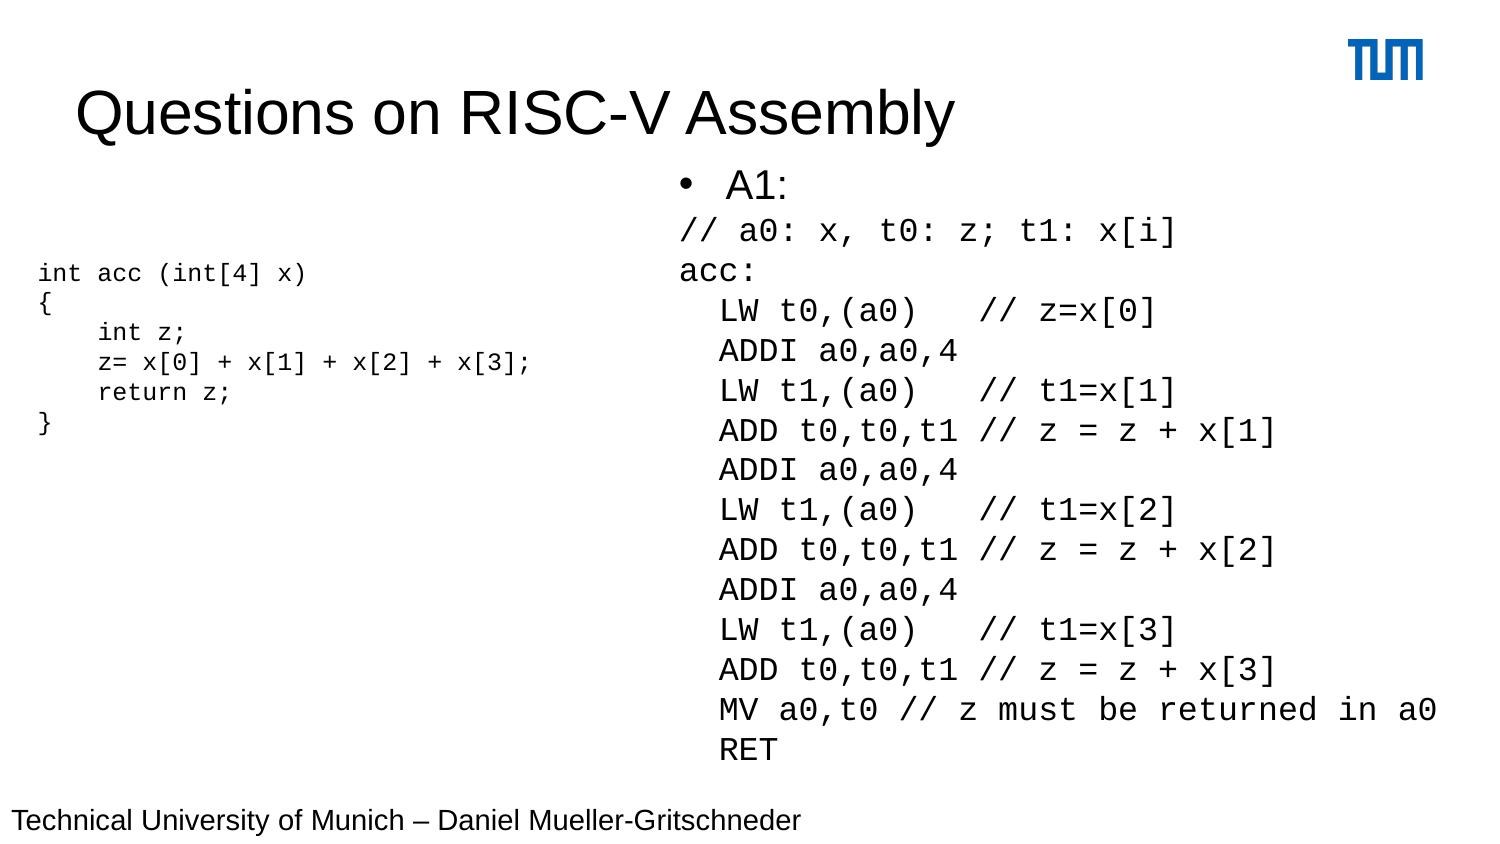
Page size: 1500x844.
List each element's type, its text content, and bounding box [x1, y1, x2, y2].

text_box A1: // a0: x, t0: z; t1: x[i] acc: LW t0,(a0) // z=x[0] ADDI a0,a0,4 LW t1,(a0) // t1=x[1] ADD t0,t0,t1 // z = z + x[1] ADDI a0,a0,4 LW t1,(a0) // t1=x[2] ADD t0,t0,t1 // z = z + x[2] ADDI a0,a0,4 LW t1,(a0) // t1=x[3] ADD t0,t0,t1 // z = z + x[3] MV a0,t0 // z must be returned in a0 RET [641, 158, 1500, 657]
title Questions on RISC-V Assembly [75, 38, 1425, 180]
list int acc (int[4] x) { int z; z= x[0] + x[1] + x[2] + x[3]; return z; } [0, 216, 1344, 715]
